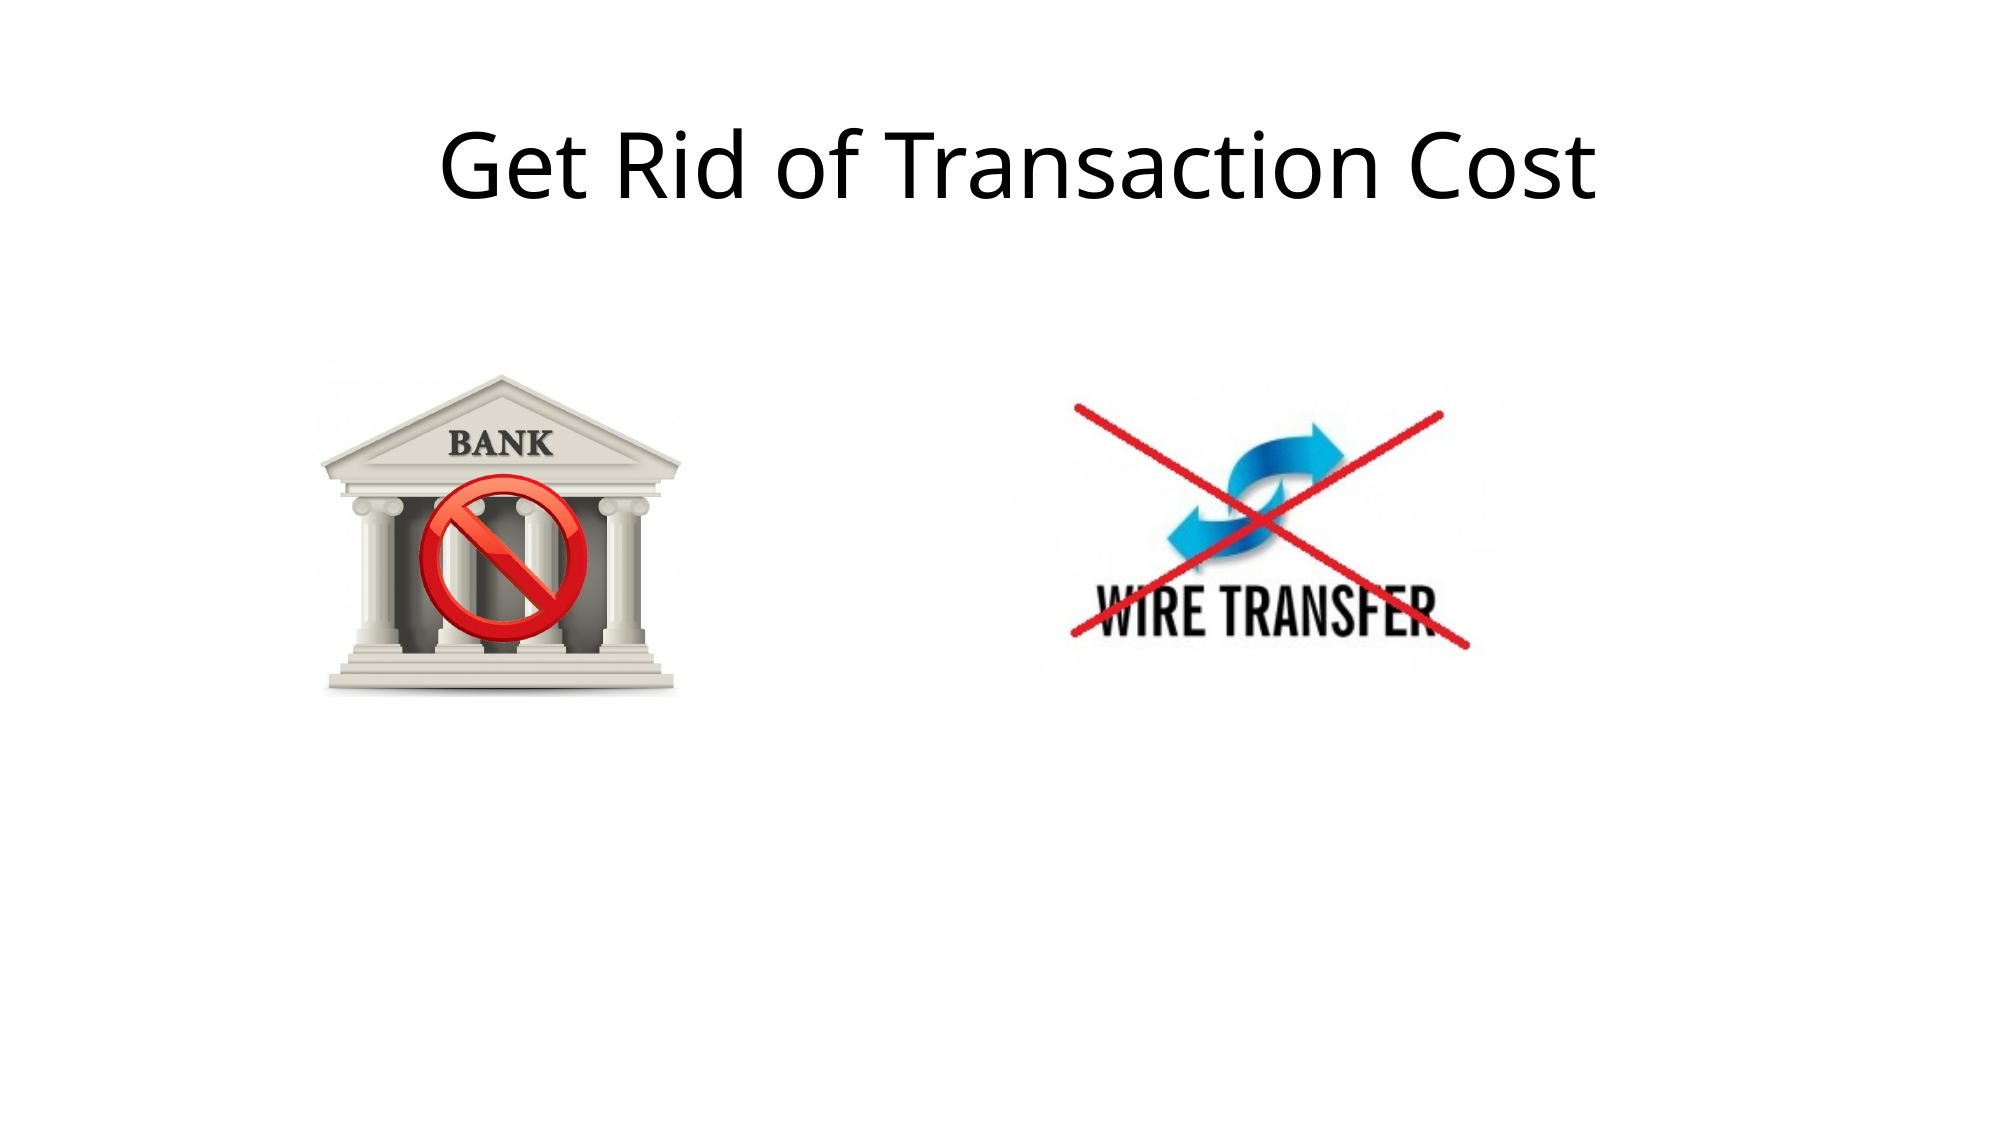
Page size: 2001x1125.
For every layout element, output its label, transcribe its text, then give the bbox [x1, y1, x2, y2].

picture [1010, 383, 1535, 678]
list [295, 359, 708, 697]
title Get Rid of Transaction Cost [137, 59, 1863, 278]
